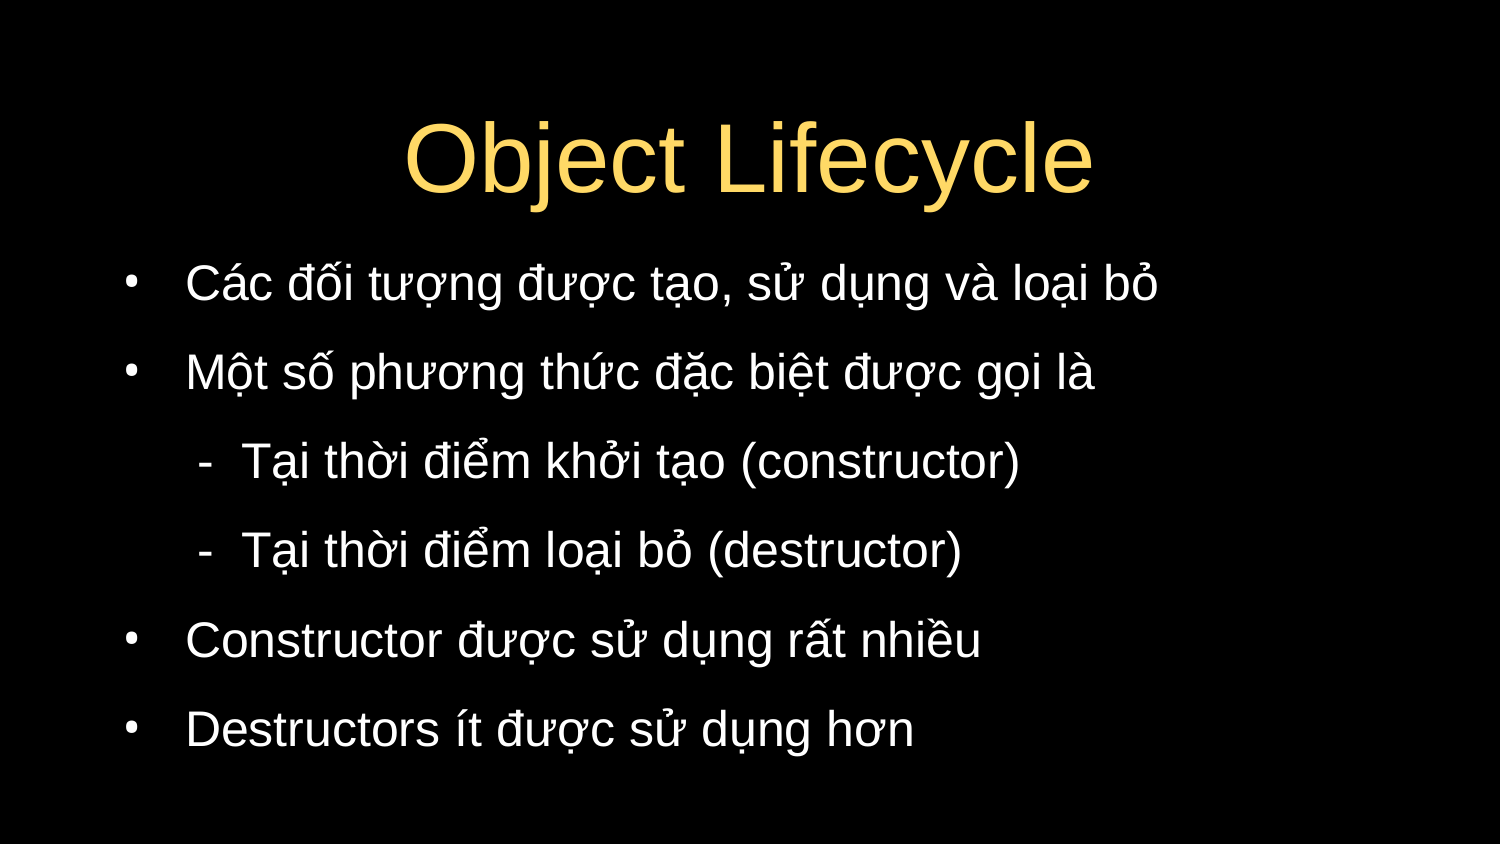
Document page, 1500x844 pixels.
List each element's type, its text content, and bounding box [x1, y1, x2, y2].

title Object Lifecycle [106, 70, 1393, 235]
list Các đối tượng được tạo, sử dụng và loại bỏ Một số phương thức đặc biệt được gọi là - Tại thời điểm khởi tạo (constructor) - Tại thời điểm loại bỏ (destructor) Constructor được sử dụng rất nhiều Destructors ít được sử dụng hơn [106, 240, 1393, 767]
